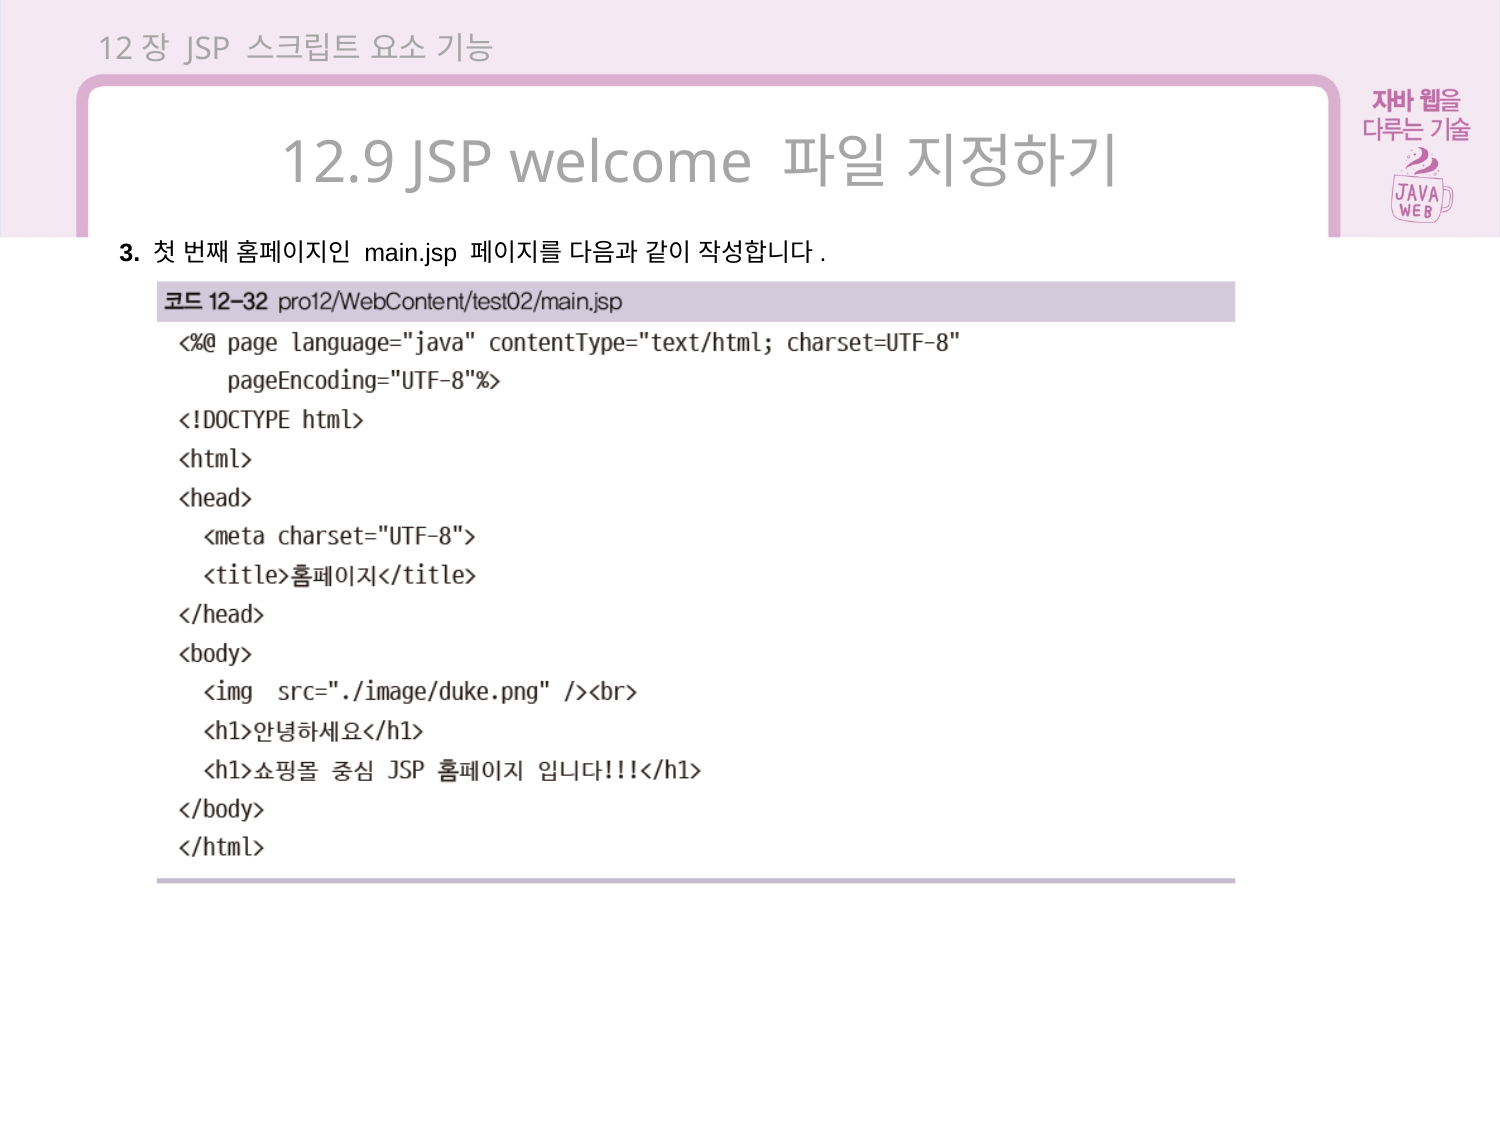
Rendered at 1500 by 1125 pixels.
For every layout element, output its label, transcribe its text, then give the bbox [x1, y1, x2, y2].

text_box 12장 JSP 스크립트 요소 기능 [82, 0, 1133, 74]
picture [0, 0, 1500, 1125]
text_box 12.9 JSP welcome 파일 지정하기 [174, 117, 1225, 202]
text_box 3. 첫 번째 홈페이지인 main.jsp 페이지를 다음과 같이 작성합니다. [104, 228, 1333, 274]
